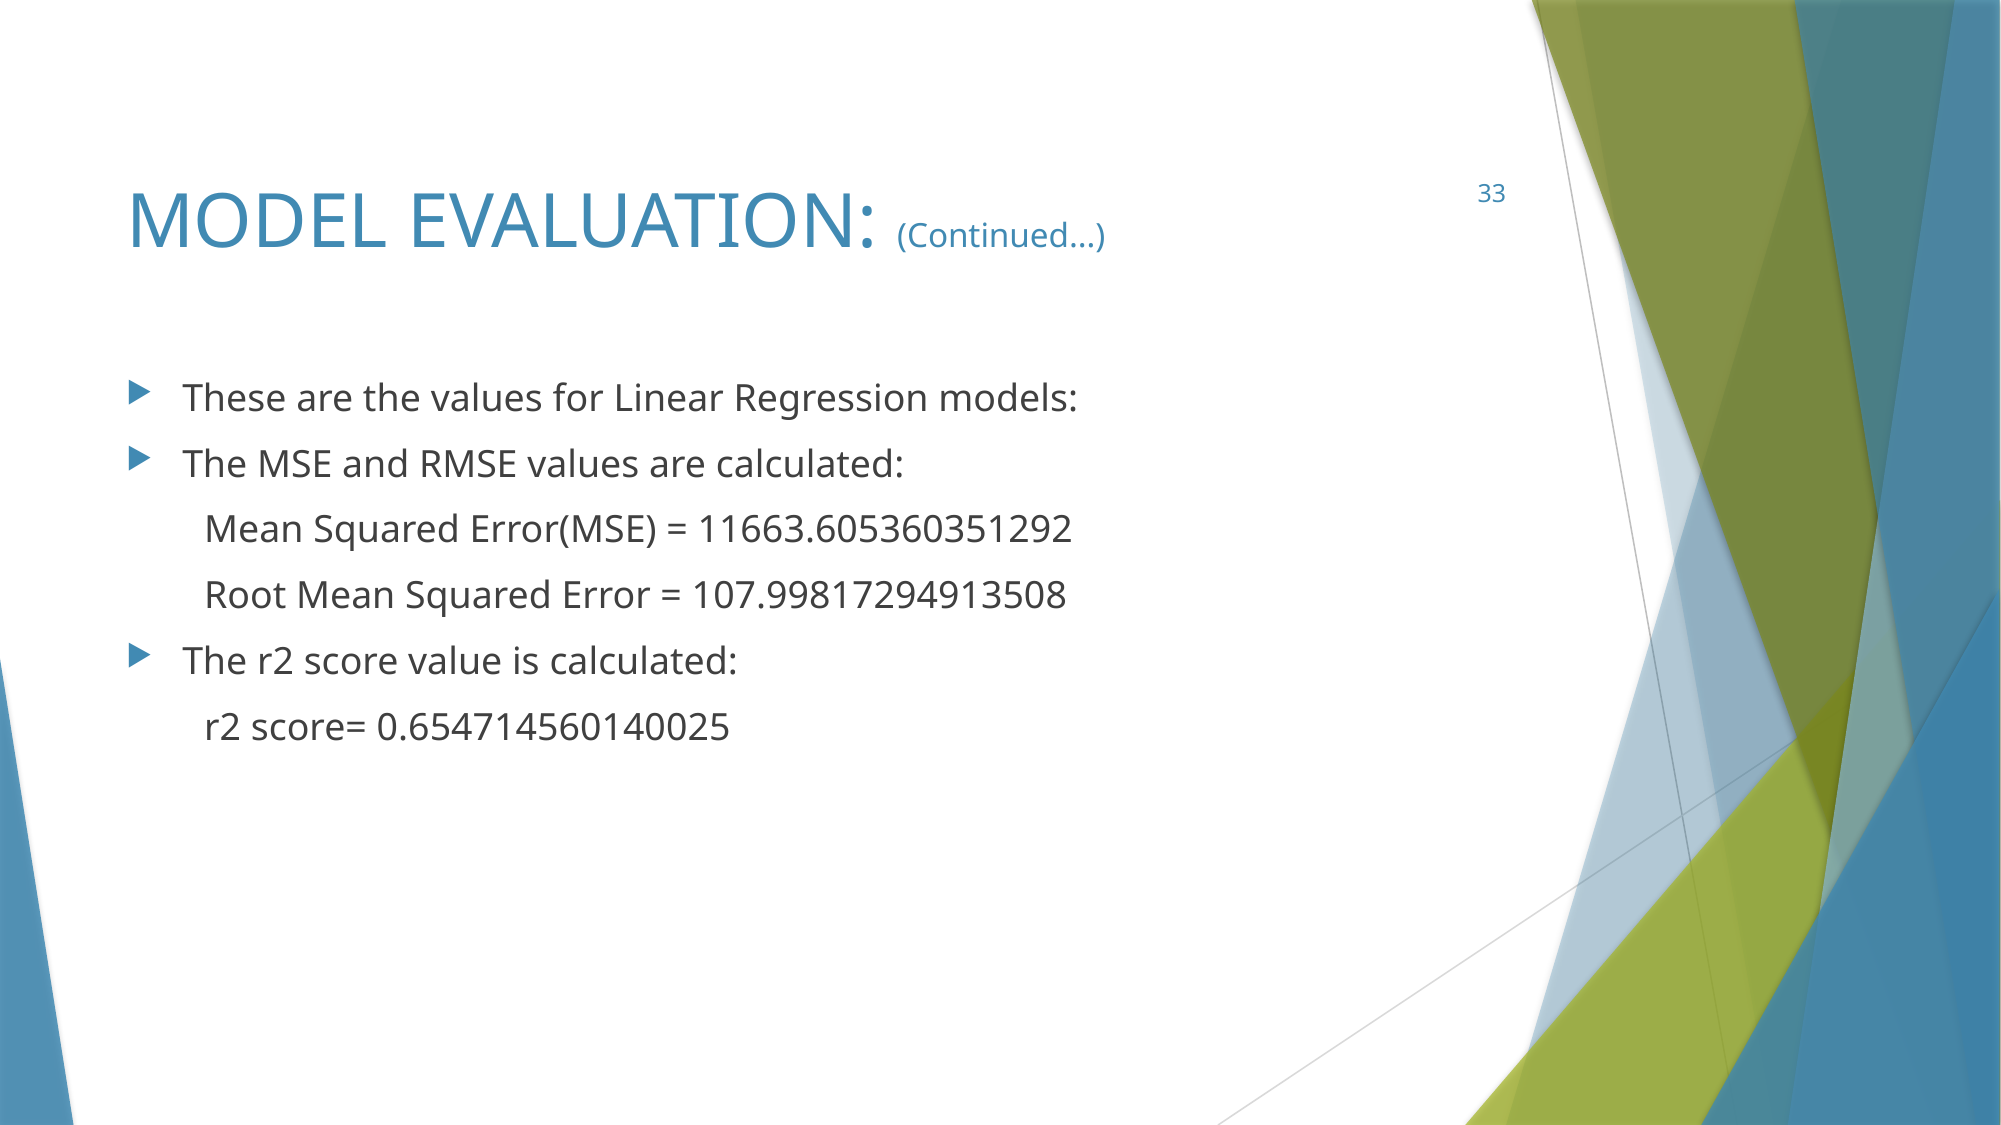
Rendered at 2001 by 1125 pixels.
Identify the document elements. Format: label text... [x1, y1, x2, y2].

title MODEL EVALUATION: (Continued…) [111, 164, 1522, 292]
slide_number 33 [1409, 164, 1522, 225]
list These are the values for Linear Regression models: The MSE and RMSE values are calculated: Mean Squared Error(MSE) = 11663.605360351292 Root Mean Squared Error = 107.99817294913508 The r2 score value is calculated: r2 score= 0.654714560140025 [111, 366, 1522, 1125]
